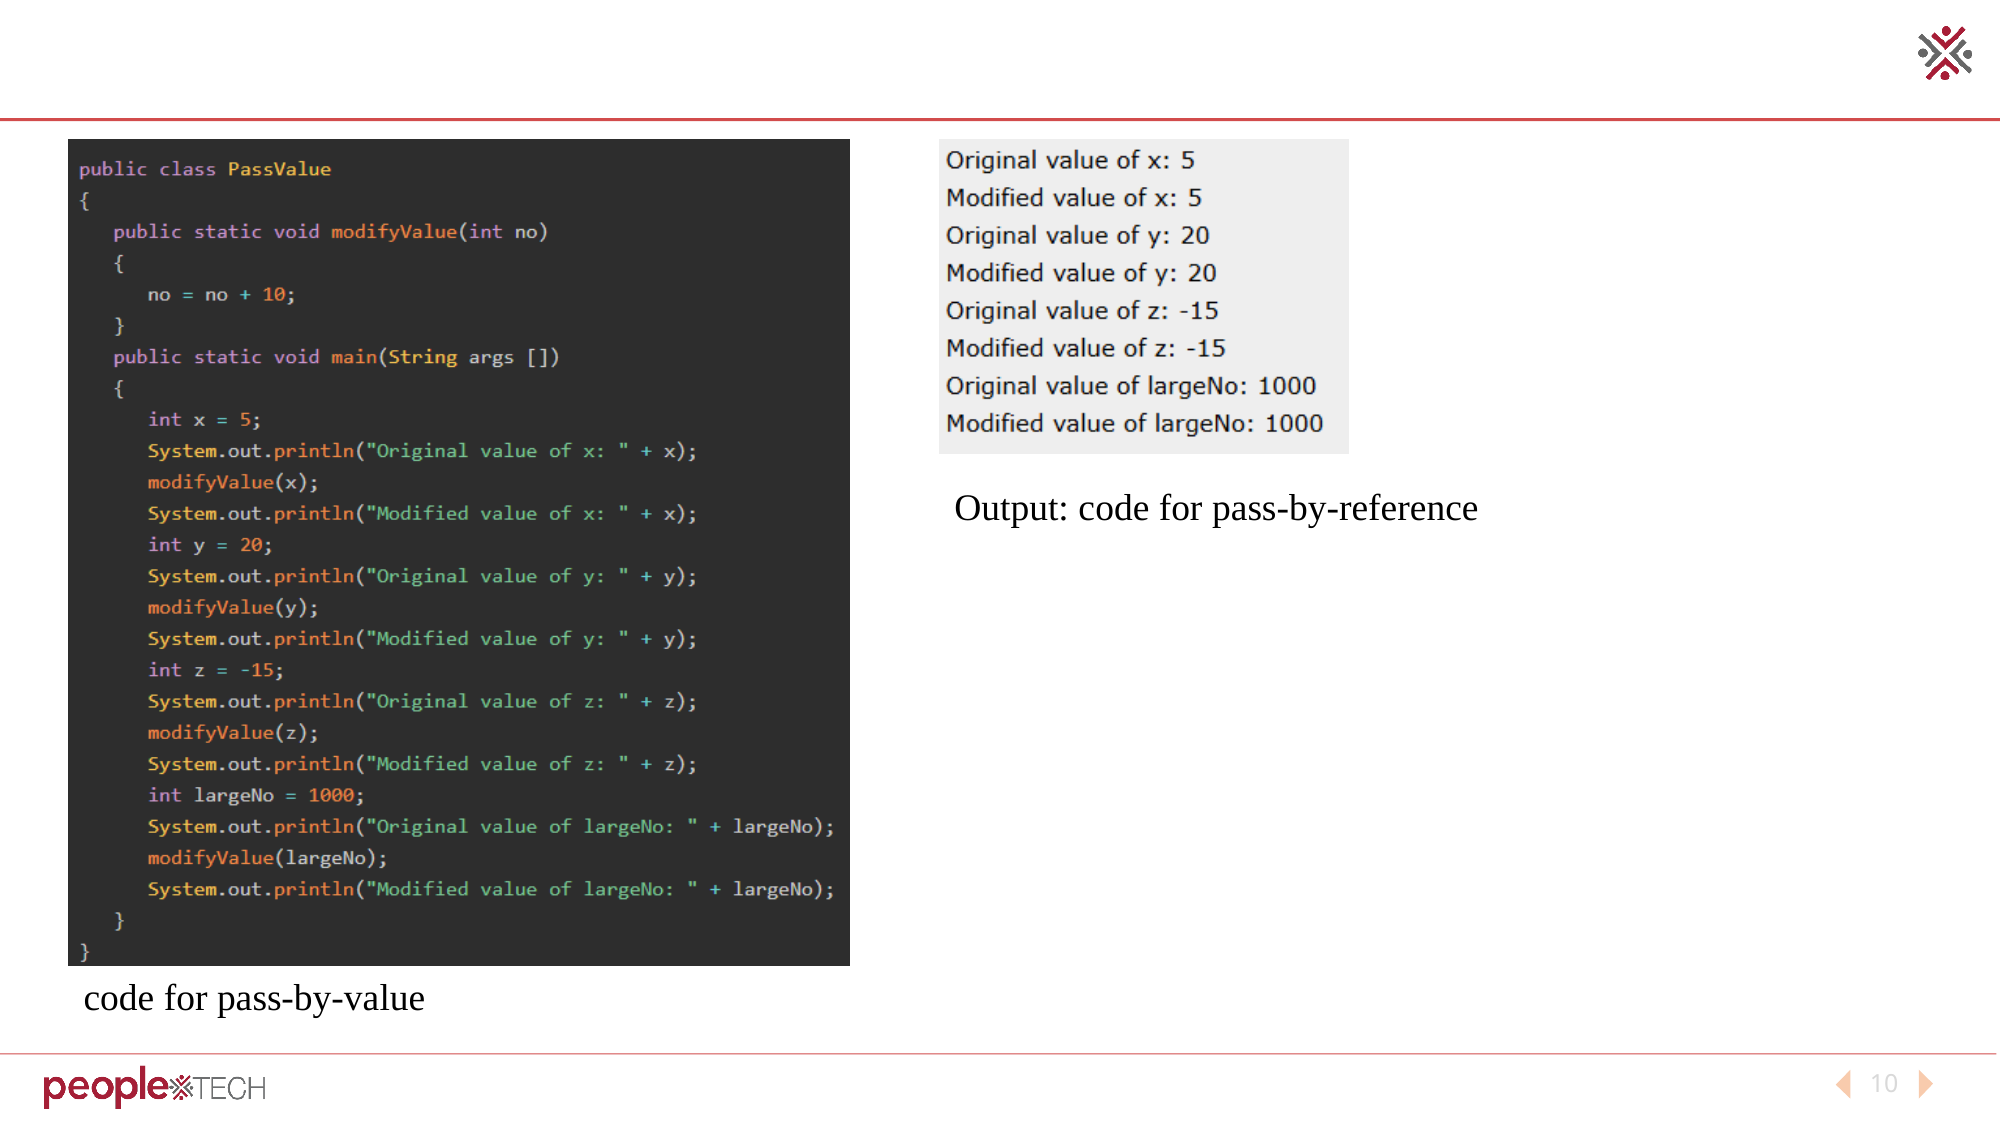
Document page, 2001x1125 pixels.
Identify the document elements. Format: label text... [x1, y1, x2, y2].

picture [31, 1059, 275, 1115]
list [68, 139, 850, 966]
picture [939, 139, 1349, 454]
text_box Output: code for pass-by-reference [939, 475, 1607, 536]
text_box code for pass-by-value [68, 966, 736, 1026]
picture [1918, 26, 1972, 80]
